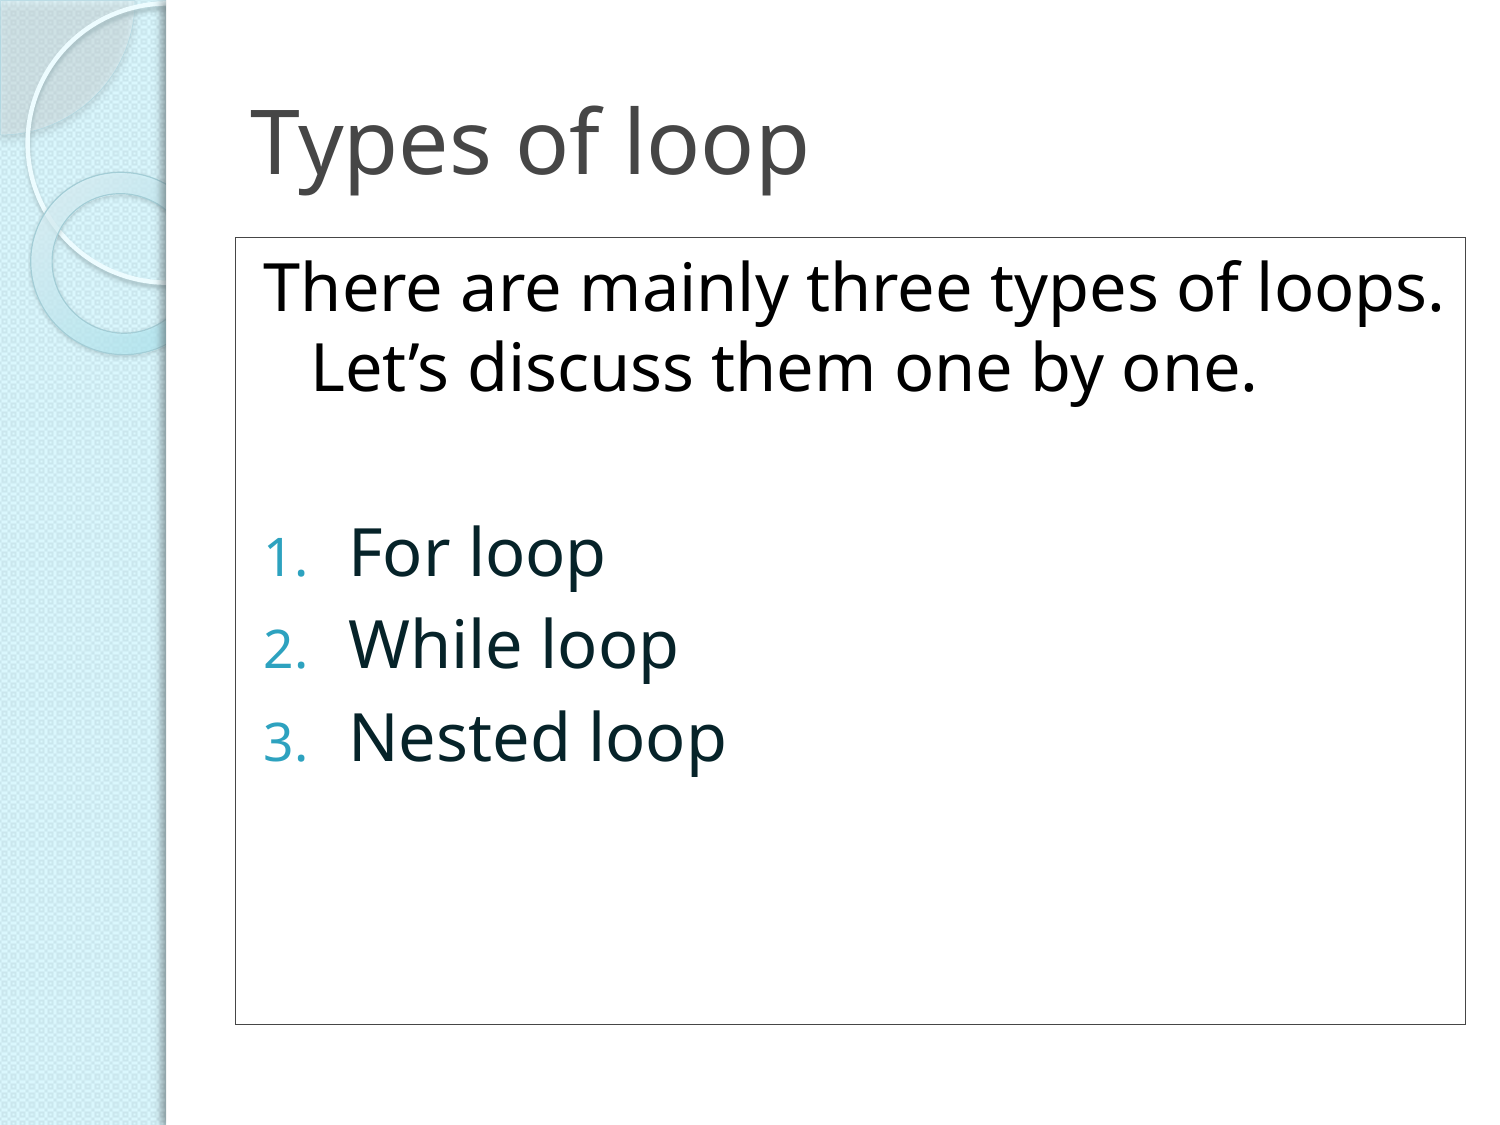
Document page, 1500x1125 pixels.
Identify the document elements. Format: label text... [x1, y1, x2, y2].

list There are mainly three types of loops. Let’s discuss them one by one. For loop While loop Nested loop [235, 237, 1466, 1025]
title Types of loop [235, 45, 1466, 233]
